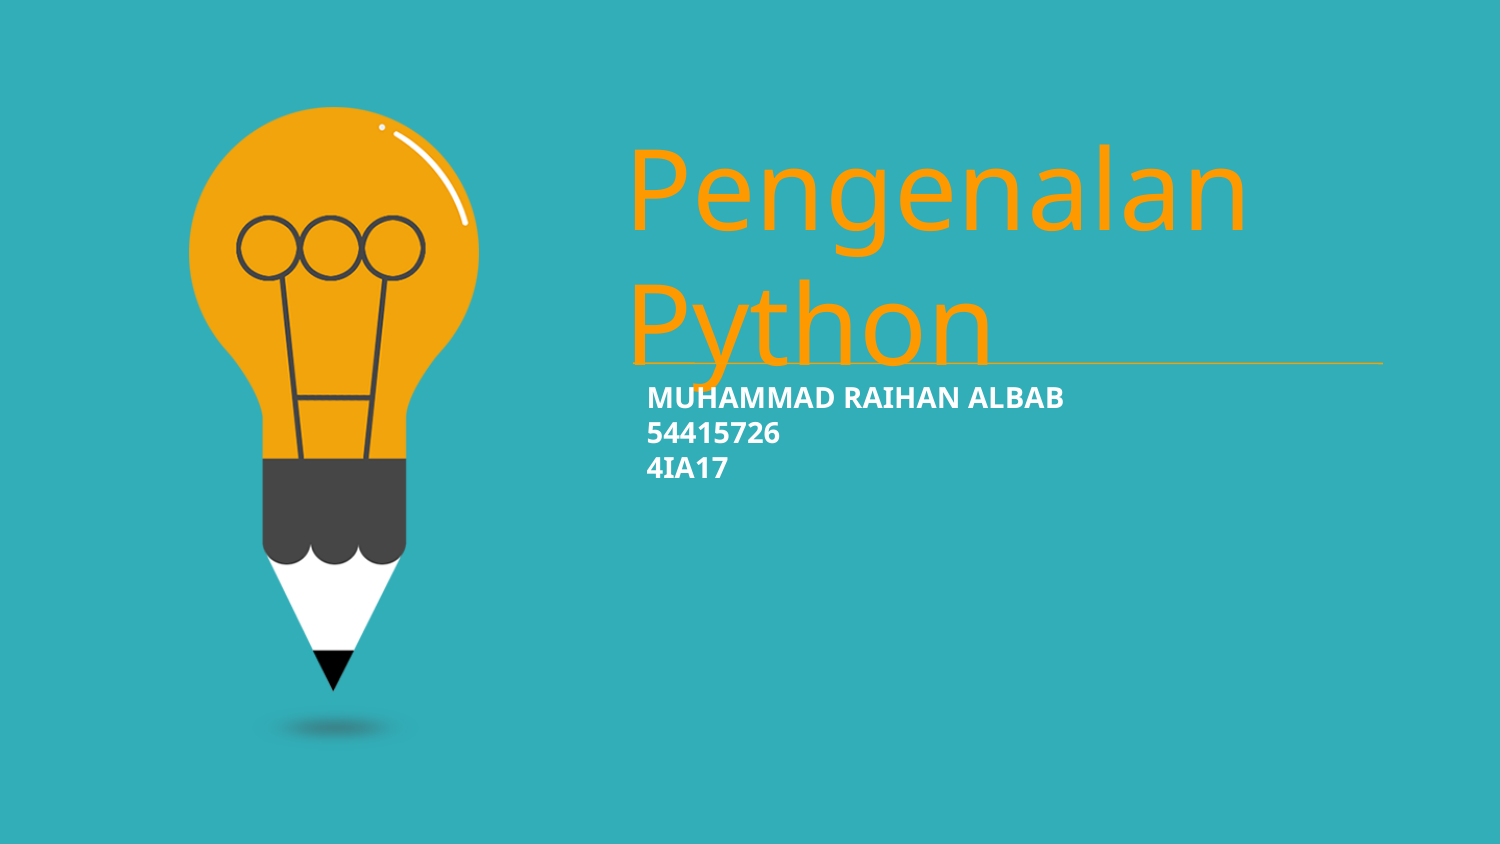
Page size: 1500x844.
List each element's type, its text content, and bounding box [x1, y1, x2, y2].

picture [189, 107, 479, 751]
list MUHAMMAD RAIHAN ALBAB 54415726 4IA17 [631, 375, 1500, 490]
list Pengenalan Python [609, 164, 1478, 342]
